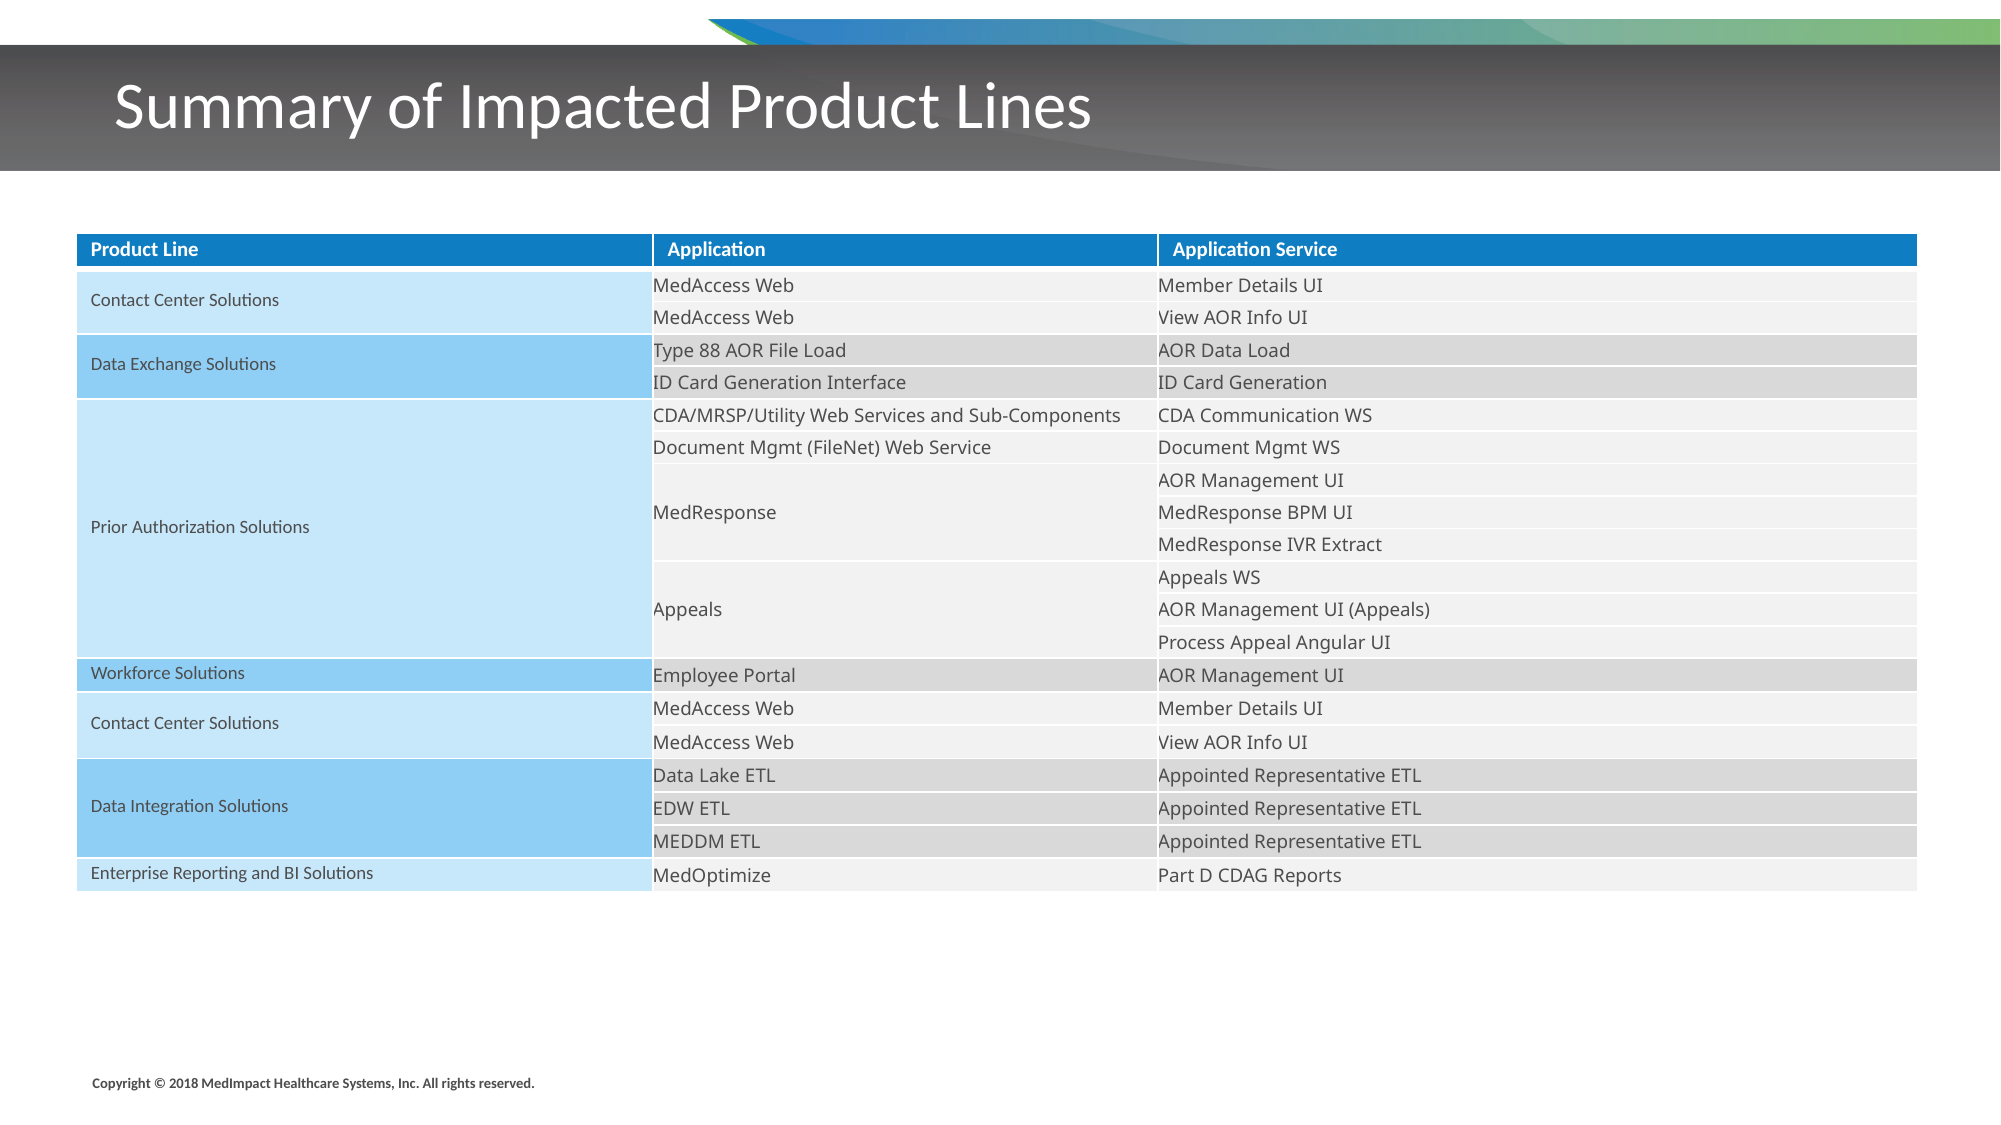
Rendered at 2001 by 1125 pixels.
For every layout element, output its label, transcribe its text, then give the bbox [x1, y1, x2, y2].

table_cell View AOR Info UI [1159, 726, 1917, 758]
table_header Application [654, 234, 1157, 266]
table_cell View AOR Info UI [1159, 302, 1917, 333]
table_cell MedAccess Web [654, 693, 1157, 724]
table_cell MEDDM ETL [654, 826, 1157, 857]
table_cell MedAccess Web [654, 302, 1157, 333]
table_cell MedResponse [654, 464, 1157, 560]
table_cell Process Appeal Angular UI [1159, 627, 1917, 657]
table_cell MedAccess Web [654, 272, 1157, 301]
table_cell Contact Center Solutions [77, 272, 652, 333]
table_cell AOR Management UI [1159, 659, 1917, 691]
table_cell Appeals [654, 562, 1157, 657]
table_cell AOR Data Load [1159, 335, 1917, 365]
table_cell Appointed Representative ETL [1159, 759, 1917, 791]
picture [0, 19, 2001, 171]
table_cell Type 88 AOR File Load [654, 335, 1157, 365]
table_cell Data Integration Solutions [77, 759, 652, 857]
table_cell AOR Management UI [1159, 464, 1917, 495]
table_cell EDW ETL [654, 793, 1157, 824]
table_cell Enterprise Reporting and BI Solutions [77, 859, 652, 891]
title Summary of Impacted Product Lines [99, 33, 1900, 171]
table_cell ID Card Generation [1159, 367, 1917, 398]
table_cell ID Card Generation Interface [654, 367, 1157, 398]
table_cell Prior Authorization Solutions [77, 400, 652, 657]
table_cell MedResponse IVR Extract [1159, 529, 1917, 560]
table_cell Document Mgmt (FileNet) Web Service [654, 432, 1157, 463]
table_cell Part D CDAG Reports [1159, 859, 1917, 891]
table_cell CDA/MRSP/Utility Web Services and Sub-Components [654, 400, 1157, 430]
table_cell CDA Communication WS [1159, 400, 1917, 430]
table_cell Contact Center Solutions [77, 693, 652, 758]
table_cell MedAccess Web [654, 726, 1157, 758]
table_cell Appointed Representative ETL [1159, 826, 1917, 857]
table_cell Appeals WS [1159, 562, 1917, 592]
table_cell MedResponse BPM UI [1159, 497, 1917, 528]
table_header Application Service [1159, 234, 1917, 266]
table_cell Data Exchange Solutions [77, 335, 652, 398]
table_cell Workforce Solutions [77, 659, 652, 691]
table_cell Document Mgmt WS [1159, 432, 1917, 463]
table_cell Appointed Representative ETL [1159, 793, 1917, 824]
table_cell Employee Portal [654, 659, 1157, 691]
table_cell MedOptimize [654, 859, 1157, 891]
table_cell Member Details UI [1159, 693, 1917, 724]
table_cell AOR Management UI (Appeals) [1159, 594, 1917, 625]
table_cell Data Lake ETL [654, 759, 1157, 791]
table_header Product Line [77, 234, 652, 266]
table_cell Member Details UI [1159, 272, 1917, 301]
